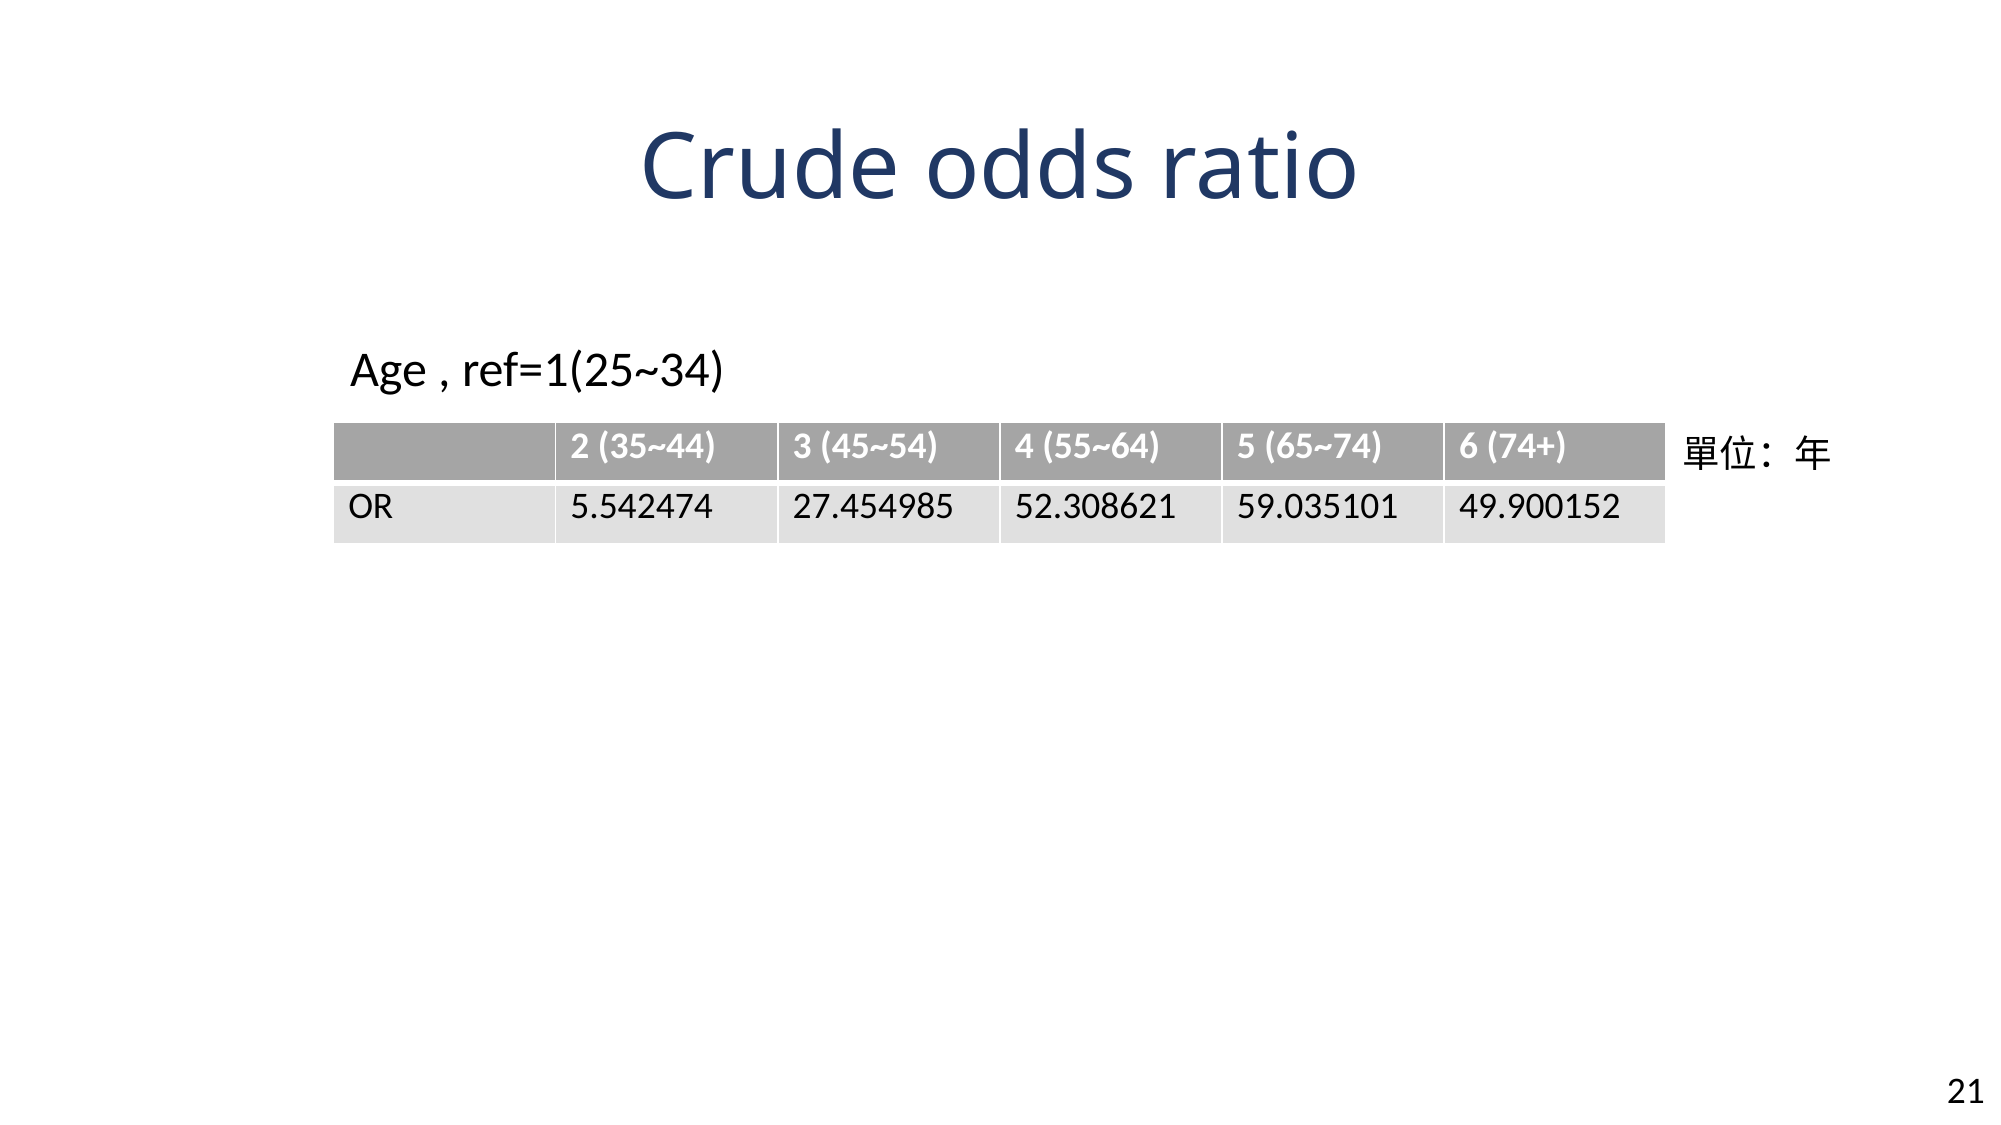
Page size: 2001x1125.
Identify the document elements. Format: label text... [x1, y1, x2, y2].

table_cell 27.454985 [779, 486, 999, 543]
table_cell 5.542474 [556, 486, 777, 543]
table_header 3 (45~54) [779, 423, 999, 480]
text_box 單位：年 [1667, 422, 1848, 483]
table_cell 52.308621 [1001, 486, 1221, 543]
table_cell 49.900152 [1445, 486, 1665, 543]
table_header 5 (65~74) [1223, 423, 1443, 480]
text_box Age , ref=1(25~34) [335, 328, 741, 404]
table_header 2 (35~44) [556, 423, 777, 480]
text_box 21 [1932, 1058, 2000, 1118]
table_cell 59.035101 [1223, 486, 1443, 543]
table_header 6 (74+) [1445, 423, 1665, 480]
table_cell OR [334, 486, 555, 543]
title Crude odds ratio [137, 59, 1863, 278]
table_header 4 (55~64) [1001, 423, 1221, 480]
table_header [334, 423, 555, 480]
